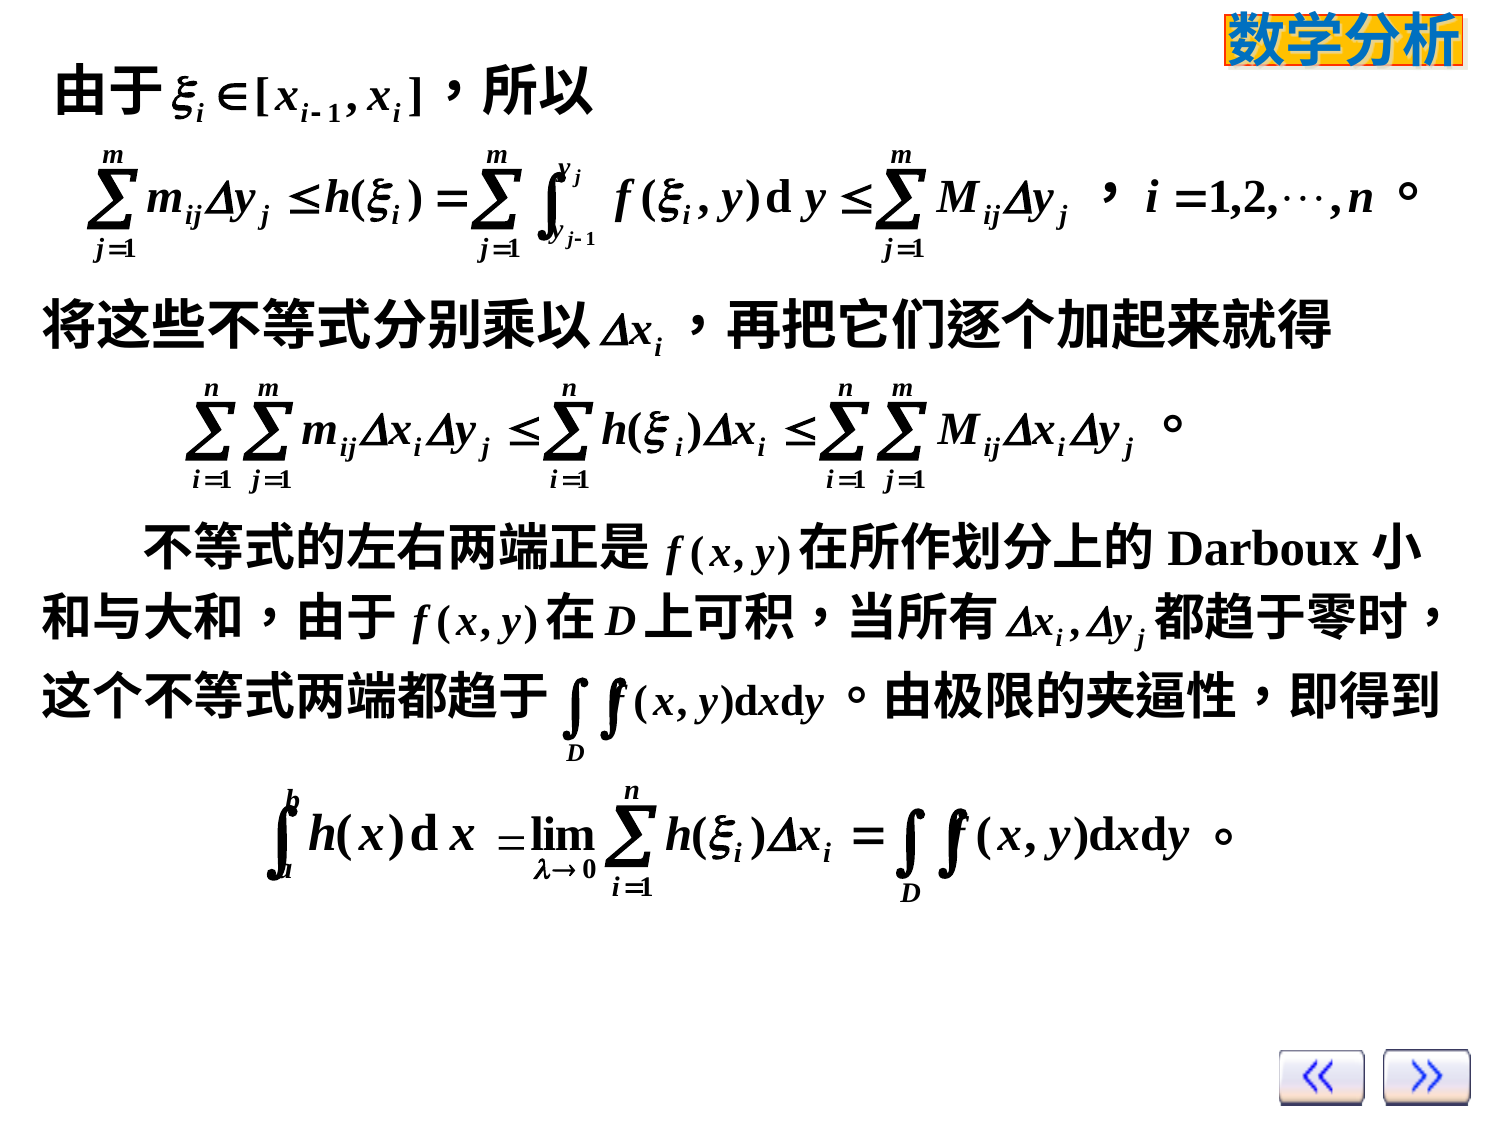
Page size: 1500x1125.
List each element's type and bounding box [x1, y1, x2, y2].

picture [1383, 1049, 1471, 1106]
text_box [41, 514, 1459, 934]
text_box [41, 290, 1377, 510]
text_box [52, 54, 1459, 344]
picture [1279, 1050, 1365, 1106]
